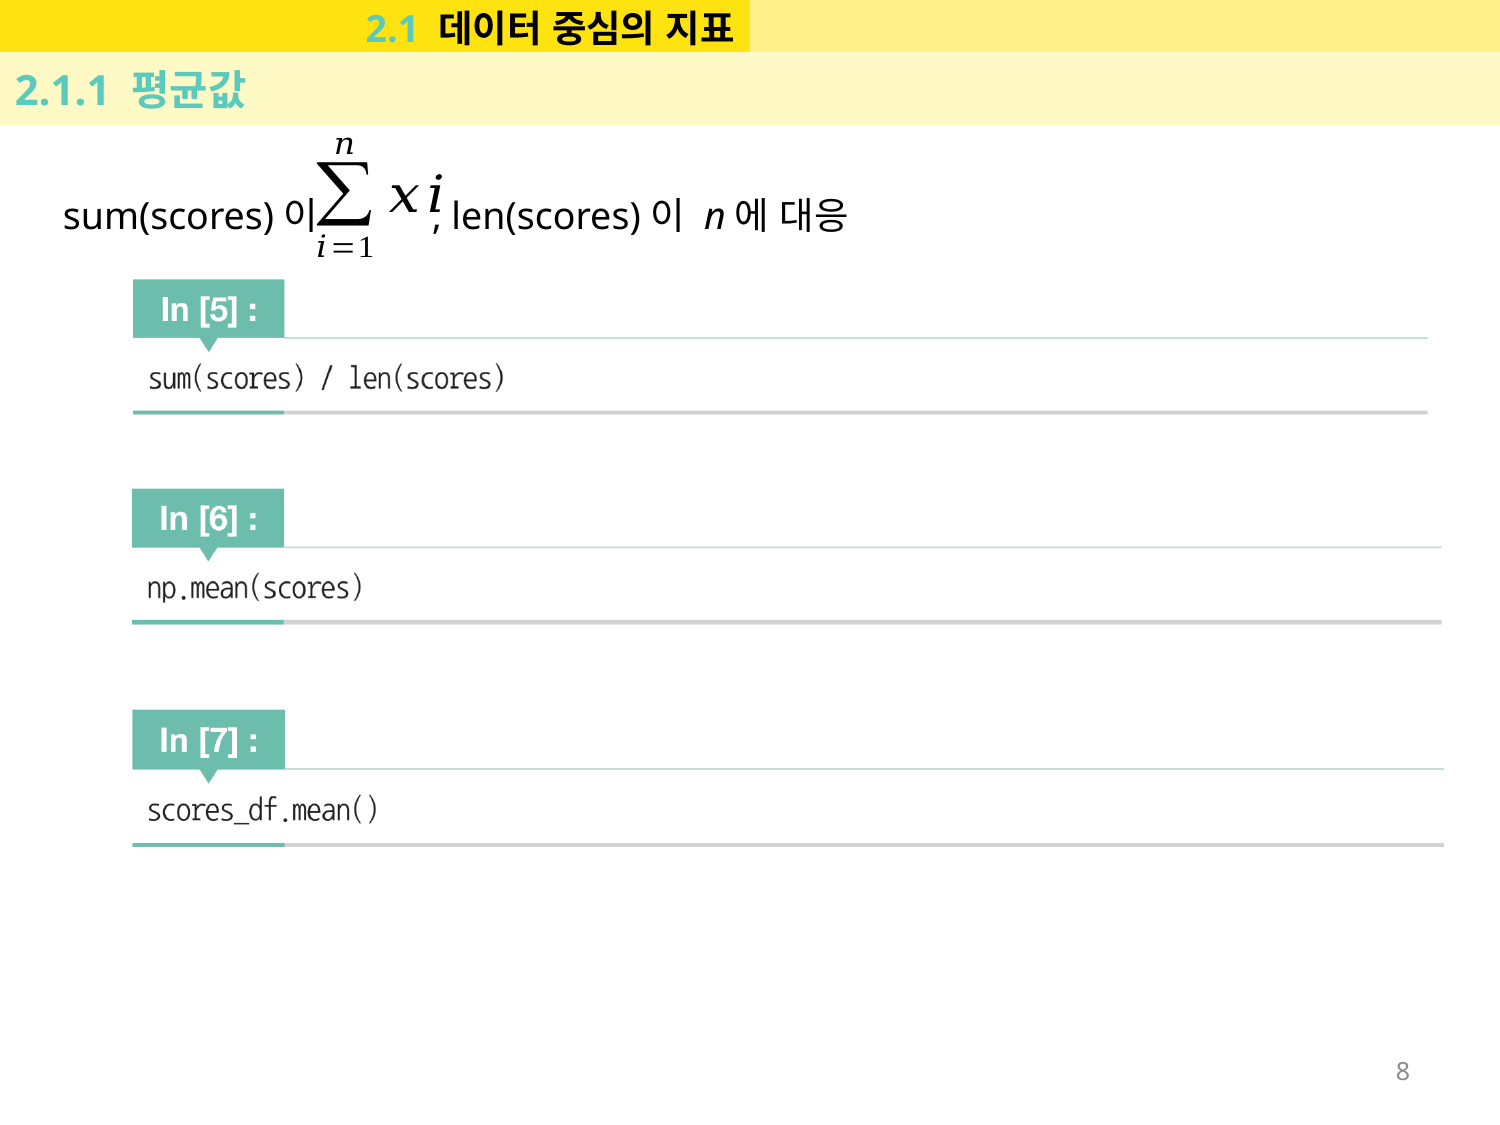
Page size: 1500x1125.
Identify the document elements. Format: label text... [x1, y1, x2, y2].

picture [128, 273, 1437, 419]
picture [123, 479, 1451, 634]
picture [128, 705, 1451, 853]
slide_number 8 [1074, 1042, 1425, 1103]
text_box sum(scores)이 , len(scores)이 n에 대응 [48, 184, 864, 245]
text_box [0, 0, 1500, 126]
